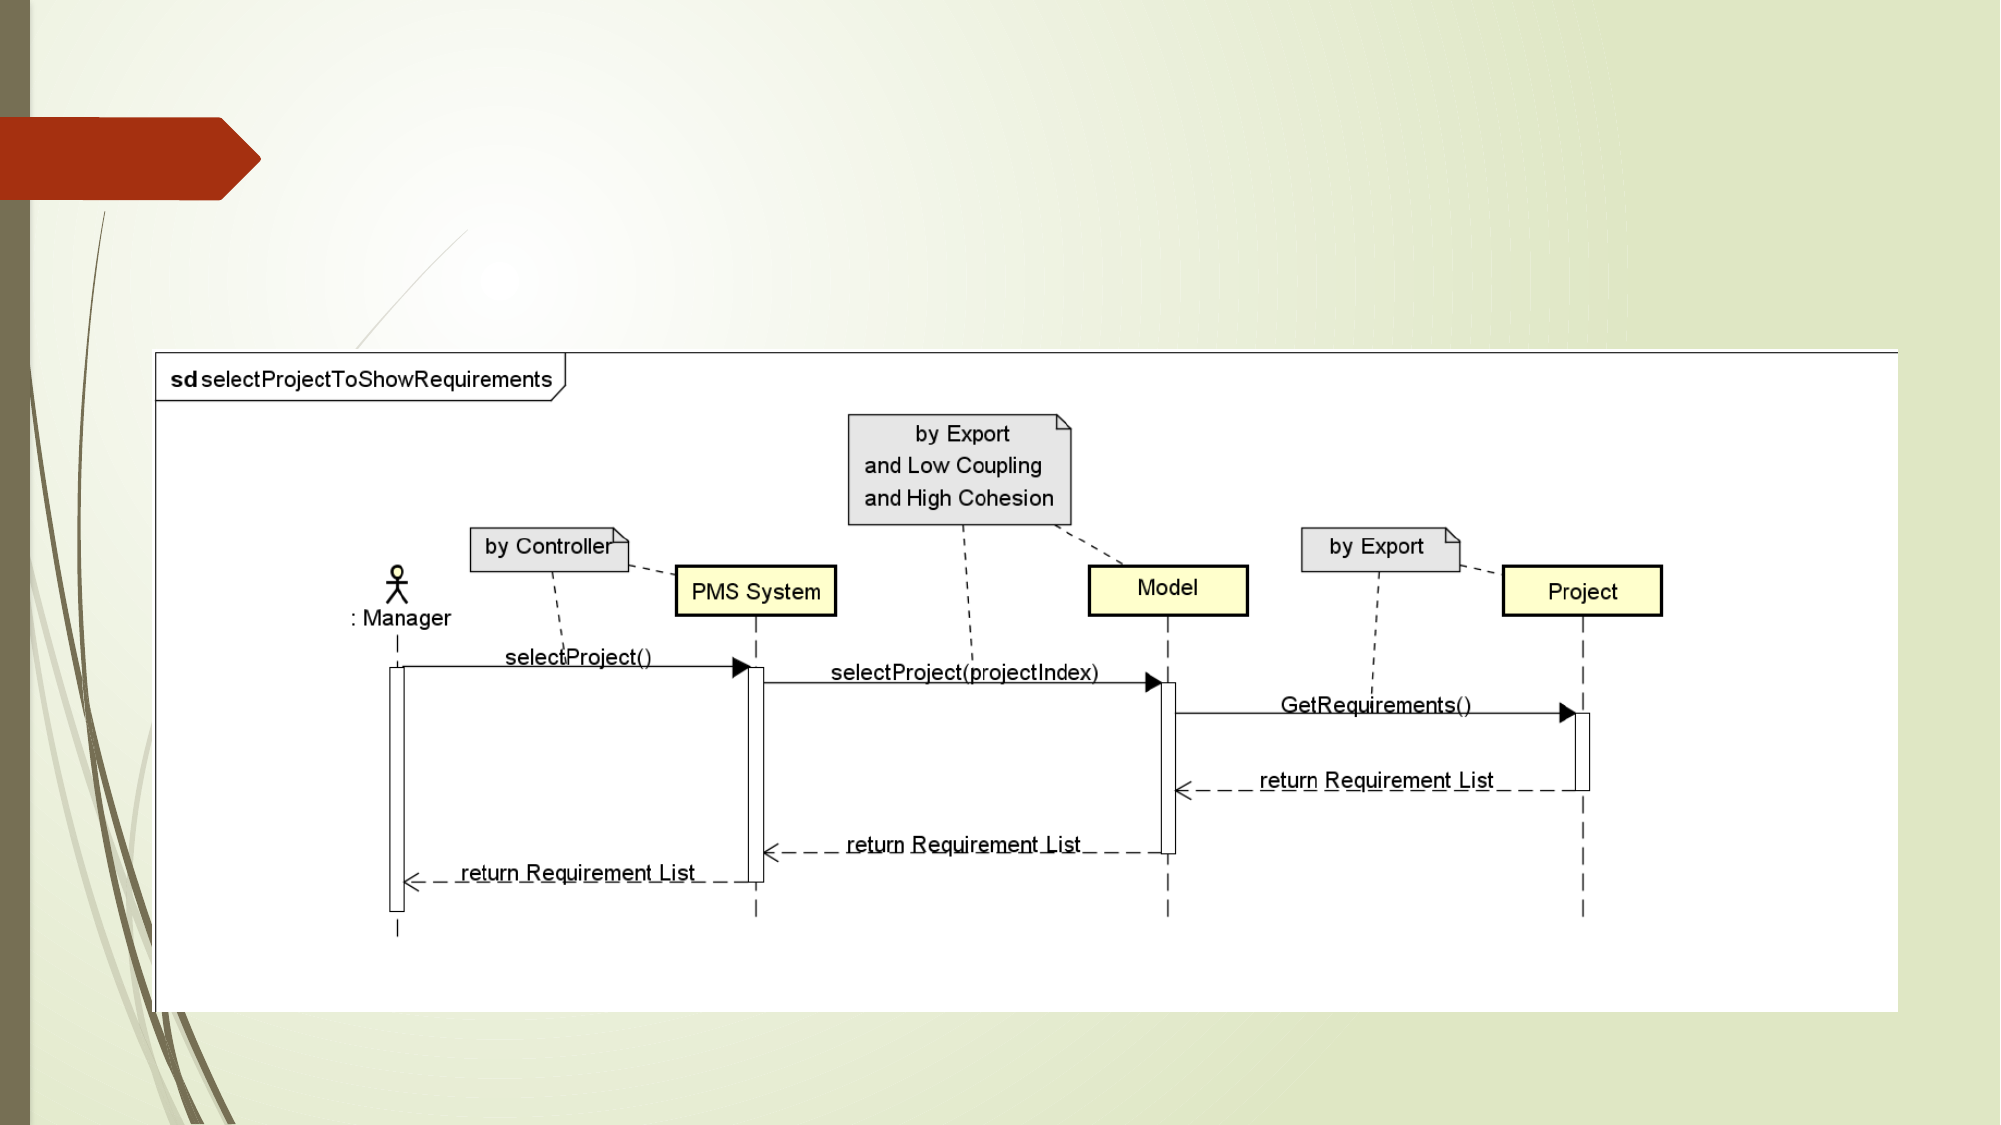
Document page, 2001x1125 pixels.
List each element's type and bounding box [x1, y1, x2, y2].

picture [152, 349, 1898, 1012]
